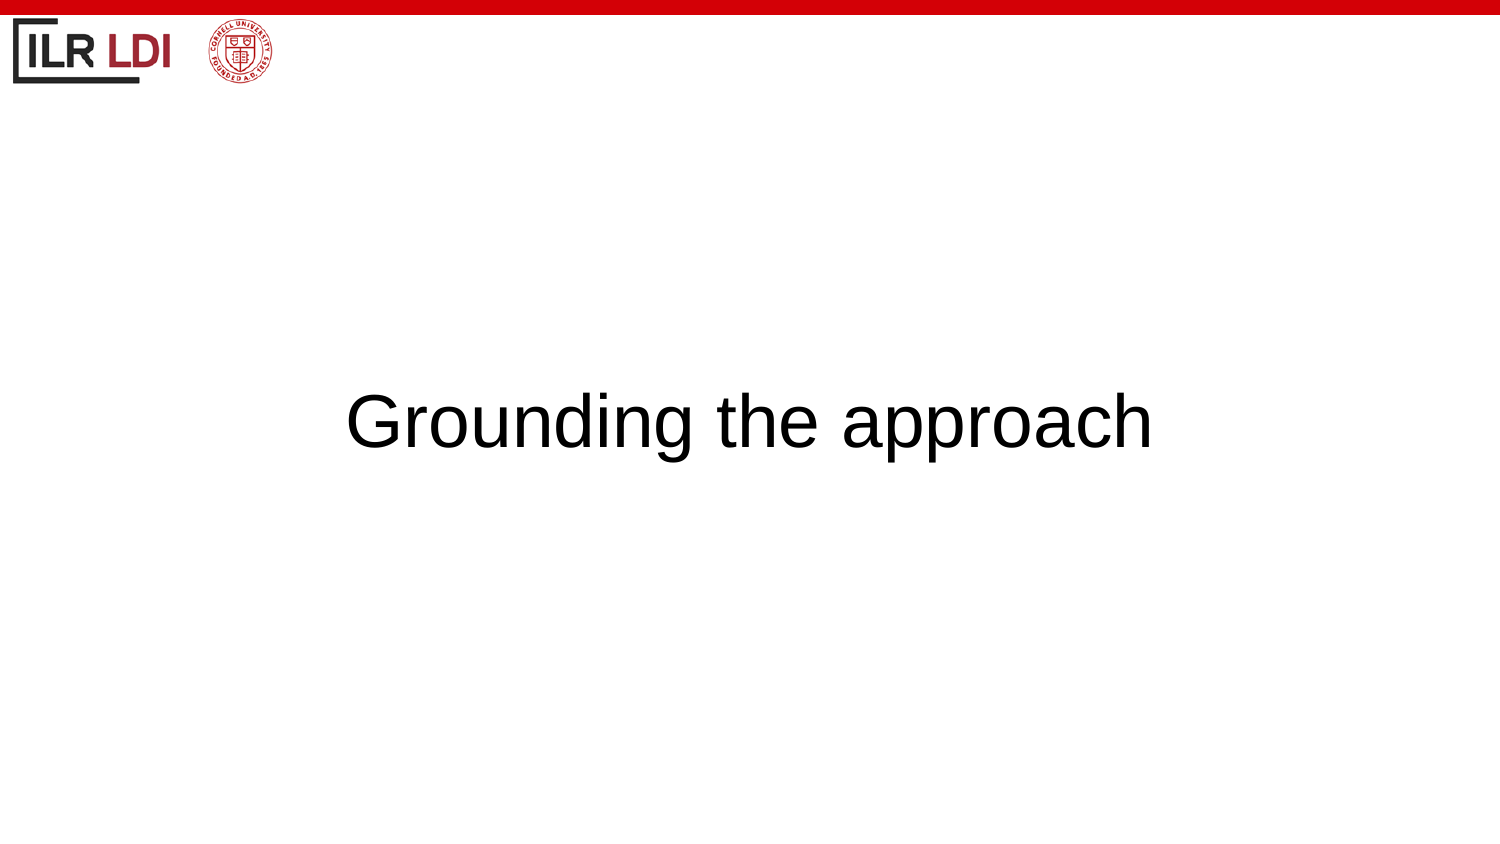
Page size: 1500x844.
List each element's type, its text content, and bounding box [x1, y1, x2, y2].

title Grounding the approach [51, 352, 1449, 491]
picture [0, 15, 301, 102]
